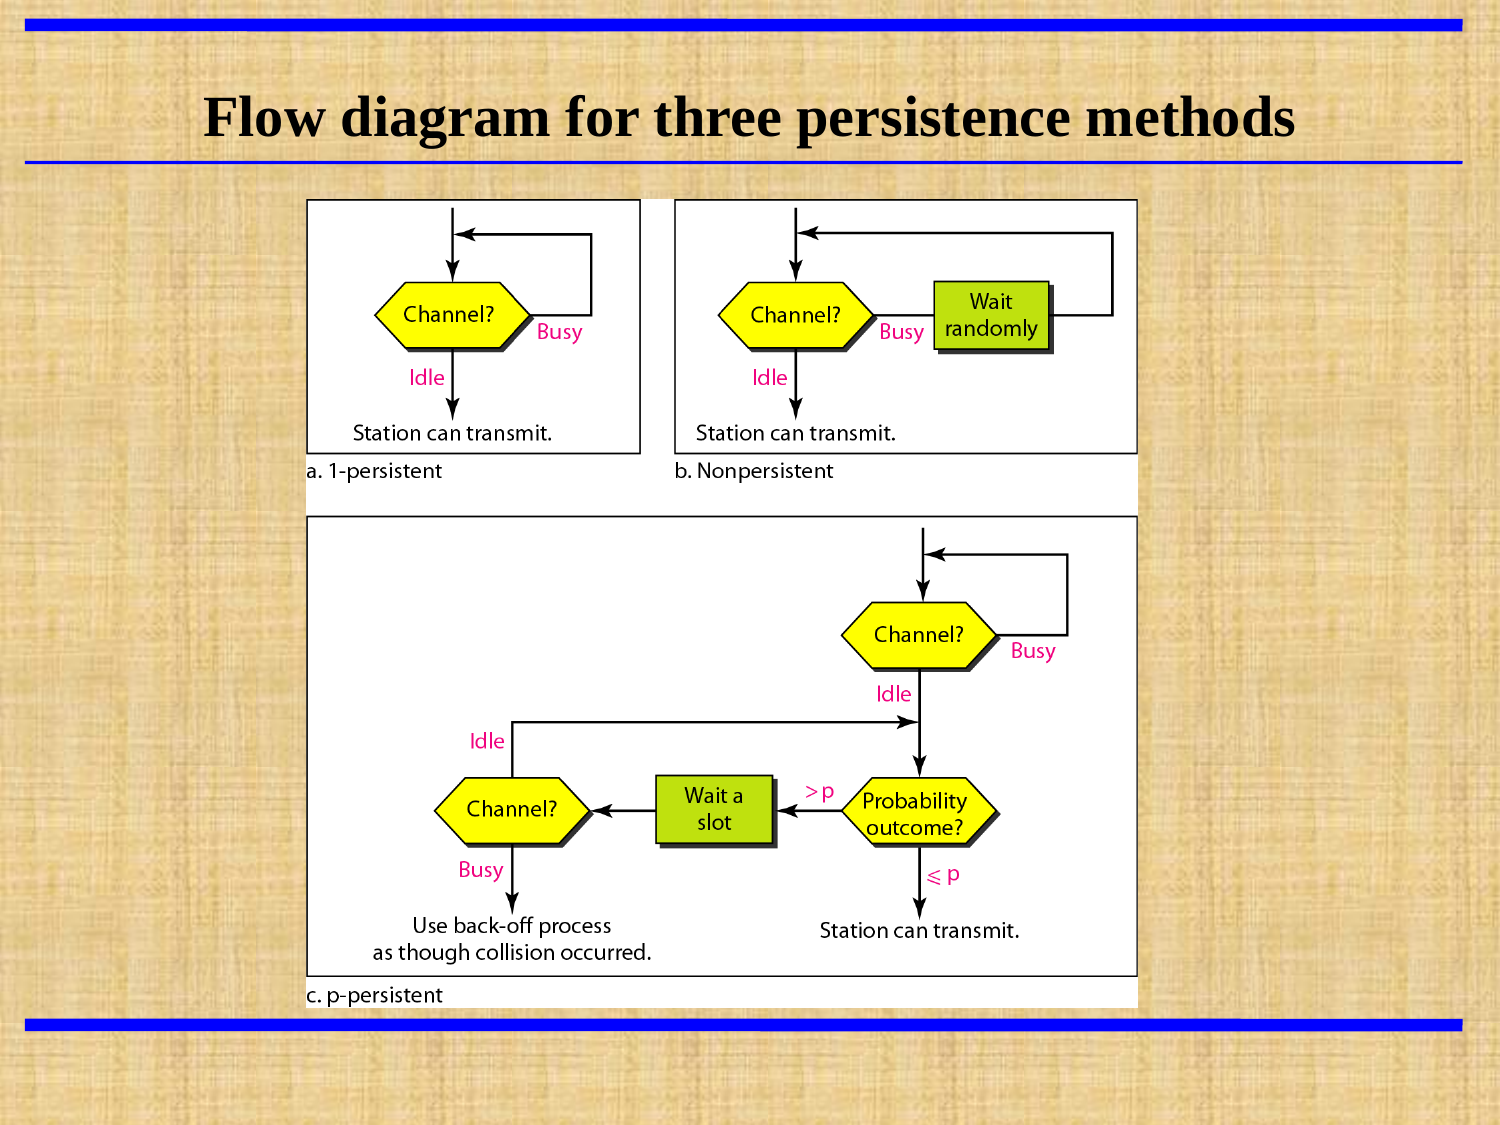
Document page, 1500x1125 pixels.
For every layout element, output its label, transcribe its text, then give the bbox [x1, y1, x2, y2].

picture [0, 0, 1500, 1125]
text_box Flow diagram for three persistence methods [50, 70, 1450, 156]
